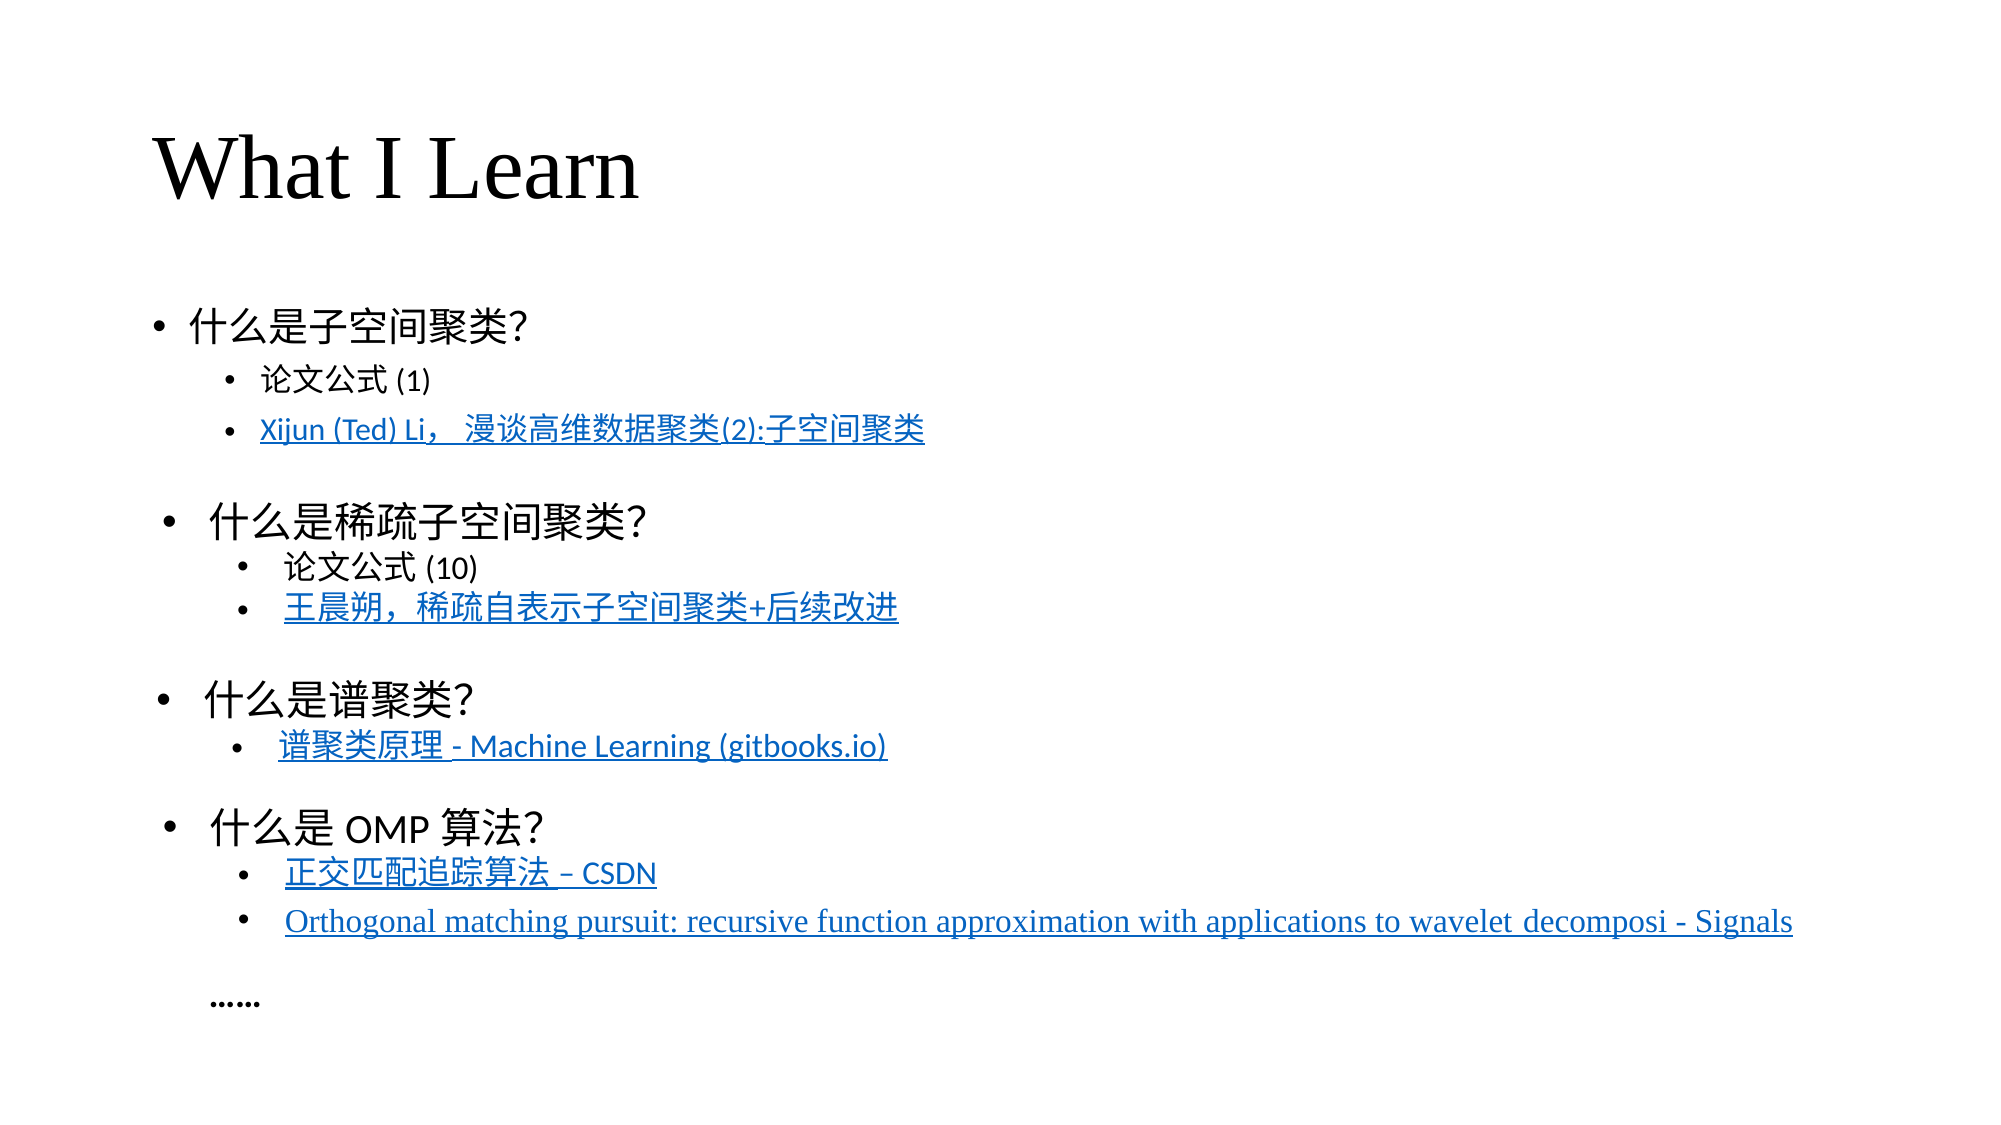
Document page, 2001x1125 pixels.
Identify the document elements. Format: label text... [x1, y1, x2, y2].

text_box …… [193, 962, 278, 1022]
text_box 什么是谱聚类？ 谱聚类原理 - Machine Learning (gitbooks.io) [141, 666, 903, 780]
text_box 什么是稀疏子空间聚类？ 论文公式(10) 王晨朔，稀疏自表示子空间聚类+后续改进 [147, 488, 914, 642]
title What I Learn [137, 59, 1863, 278]
list 什么是子空间聚类？ 论文公式(1) Xijun (Ted) Li， 漫谈高维数据聚类(2):子空间聚类 [137, 299, 1863, 464]
text_box 什么是OMP算法？ 正交匹配追踪算法 – CSDN Orthogonal matching pursuit: recursive function approximation with applications to wavelet decomposi - Signals [148, 794, 1809, 947]
